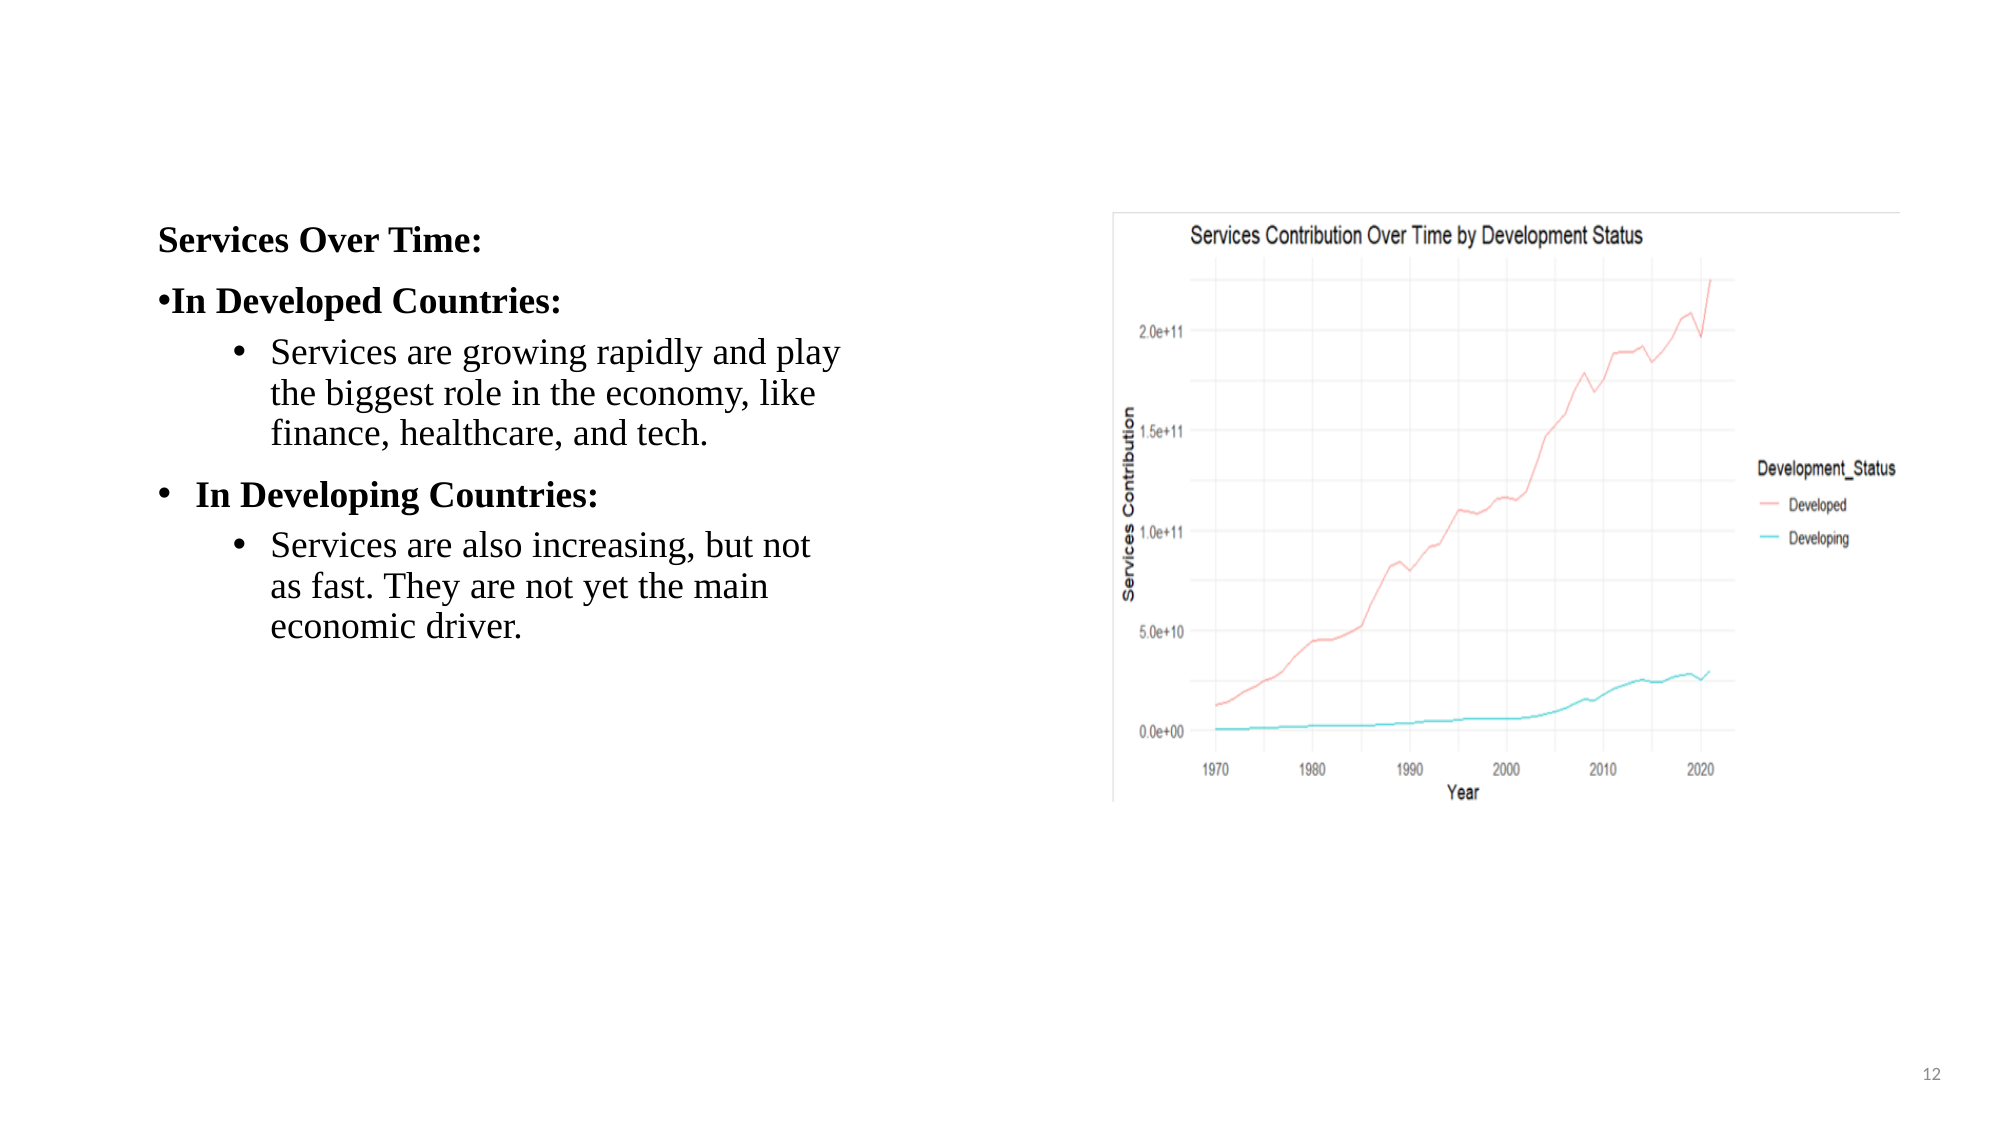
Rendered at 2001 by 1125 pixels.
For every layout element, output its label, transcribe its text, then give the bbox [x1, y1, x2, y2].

slide_number 12 [1506, 1042, 1956, 1103]
list Services Over Time: In Developed Countries: Services are growing rapidly and play the biggest role in the economy, like finance, healthcare, and tech. In Developing Countries: Services are also increasing, but not as fast. They are not yet the main economic driver. [142, 212, 858, 1020]
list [1112, 212, 1900, 802]
